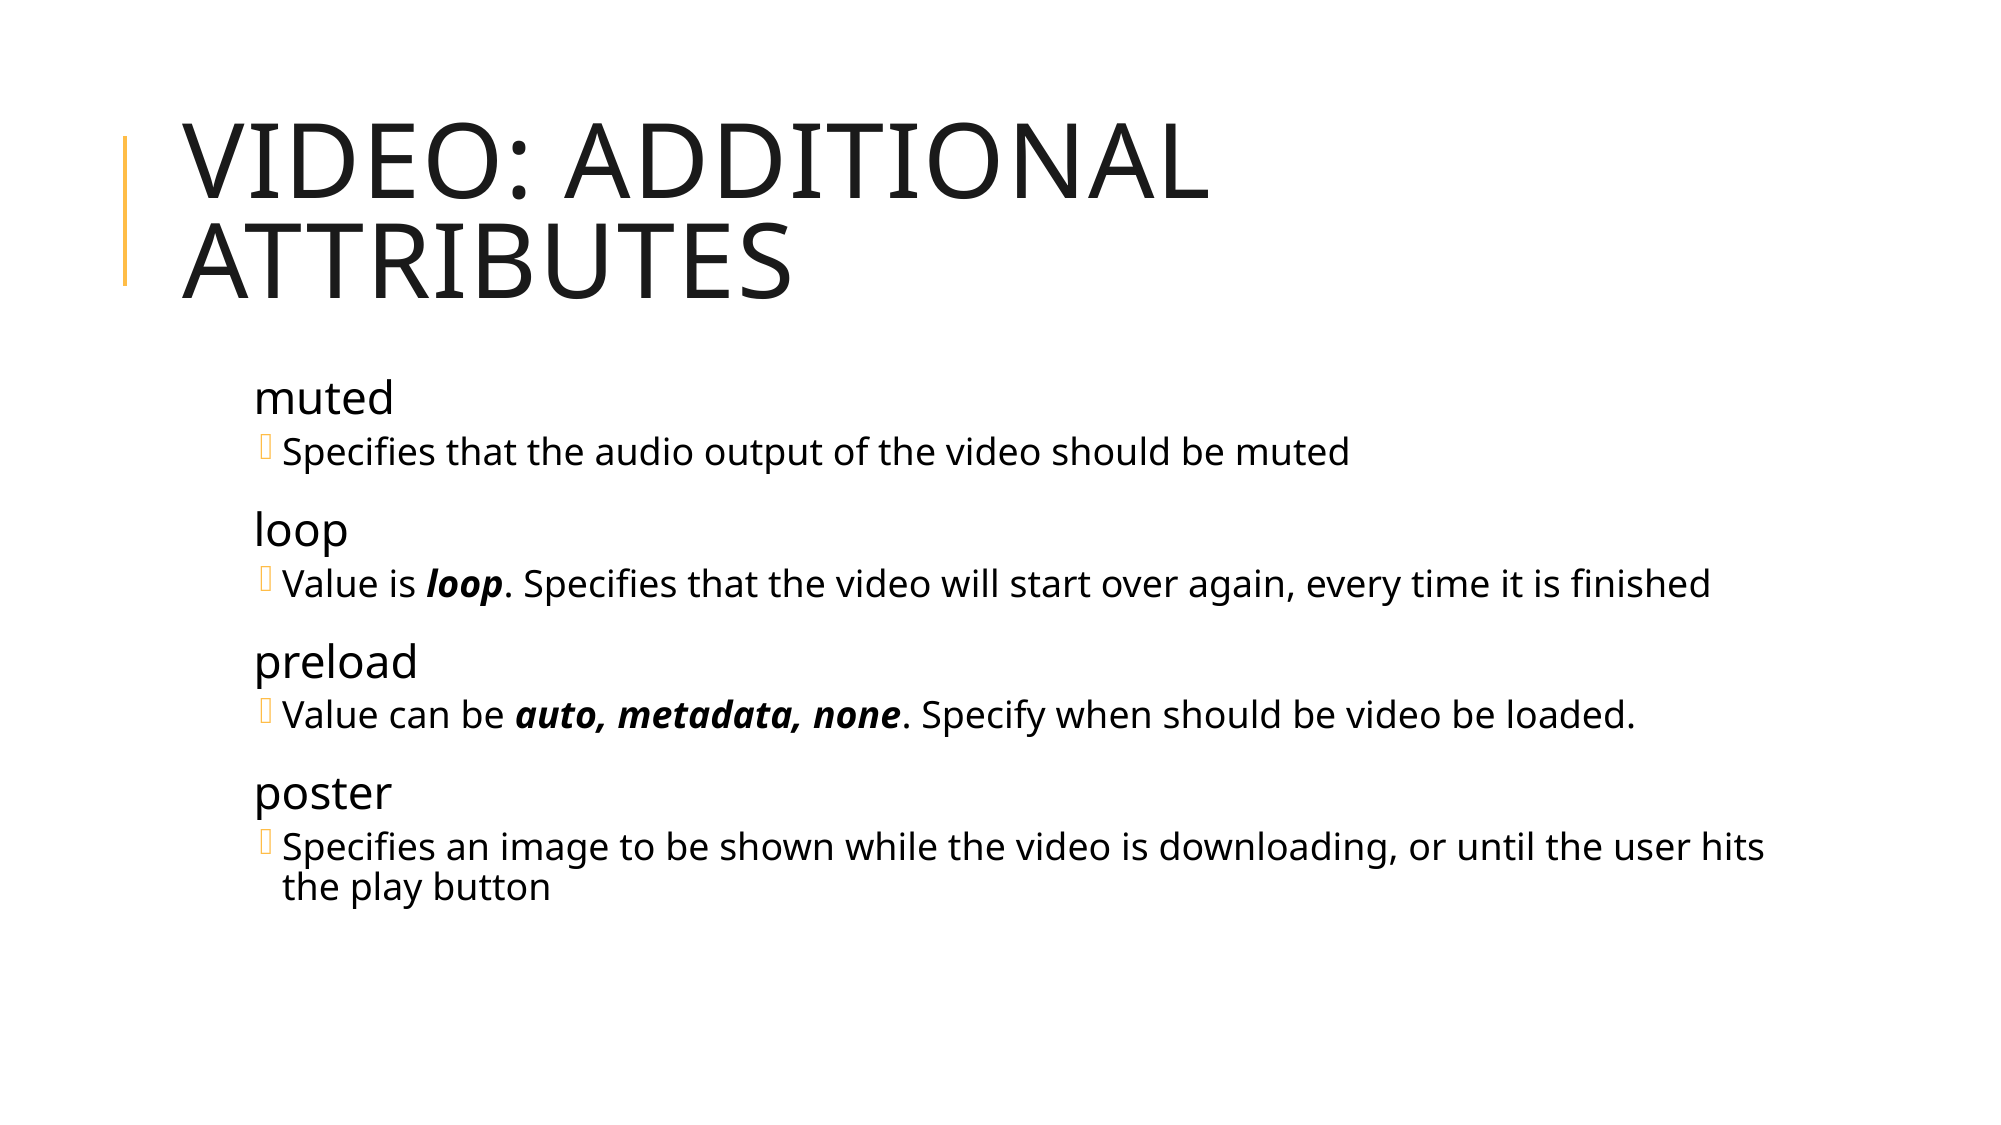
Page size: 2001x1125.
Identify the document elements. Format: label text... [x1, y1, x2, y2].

list muted Specifies that the audio output of the video should be muted loop Value is loop. Specifies that the video will start over again, every time it is finished preload Value can be auto, metadata, none. Specify when should be video be loaded. poster Specifies an image to be shown while the video is downloading, or until the user hits the play button [230, 367, 1780, 1101]
title Video: additional attributes [168, 96, 1763, 342]
